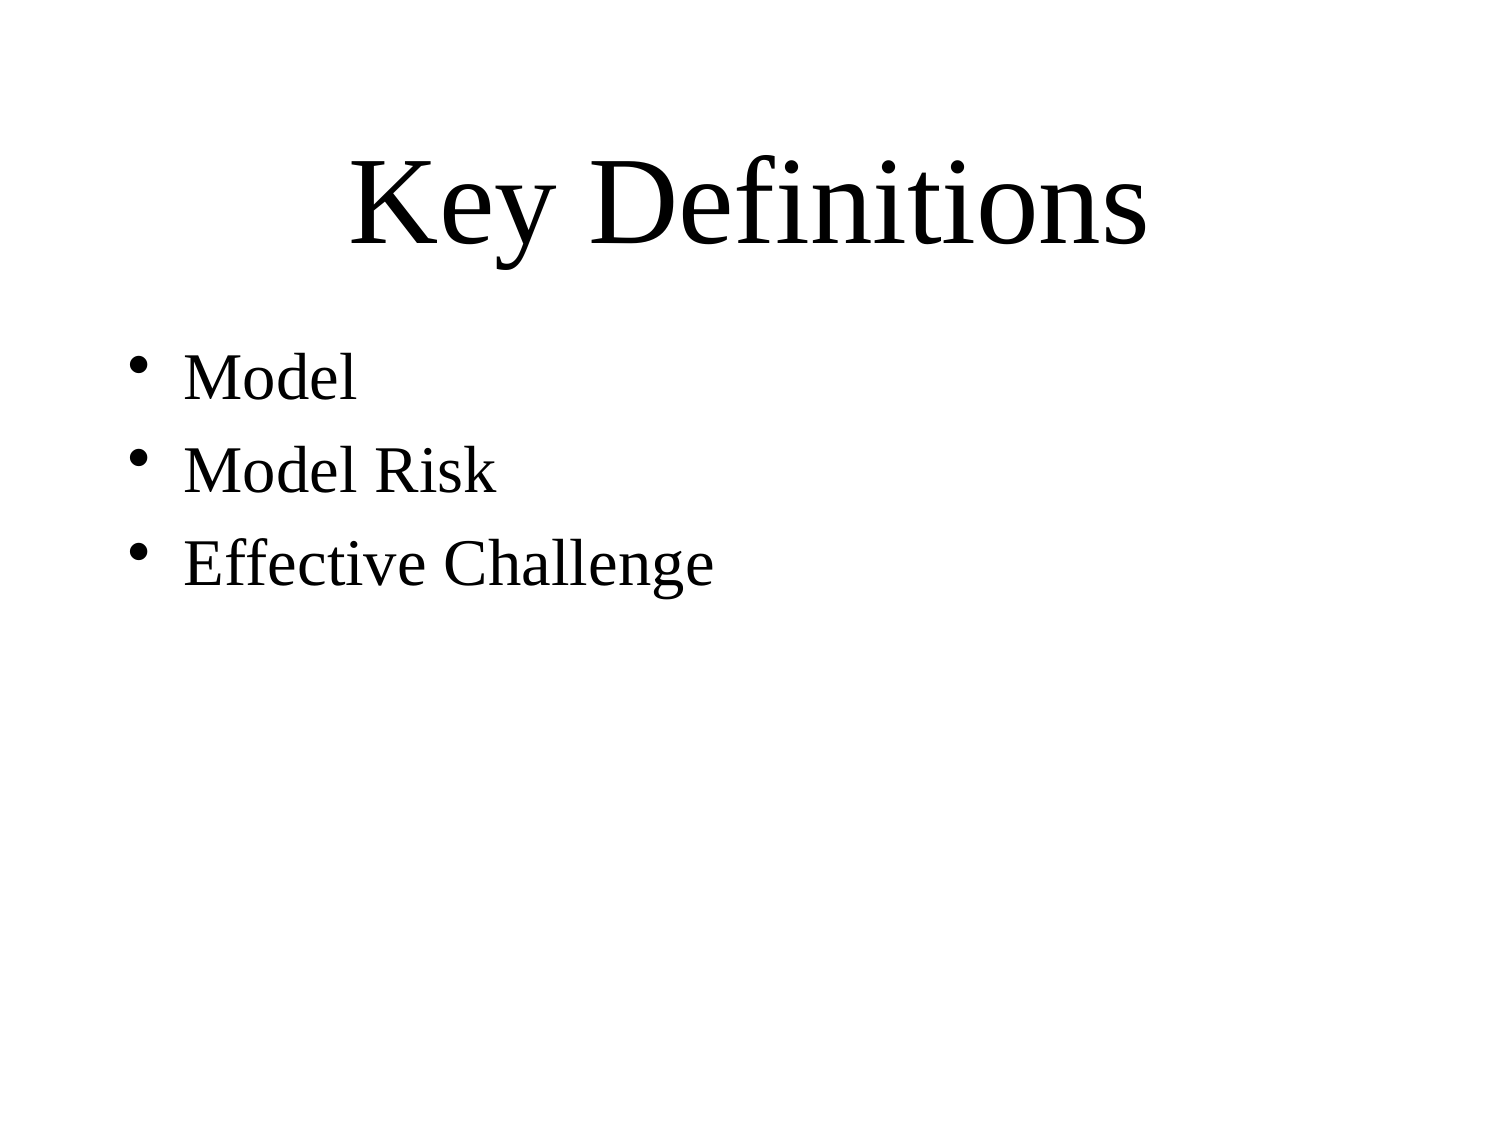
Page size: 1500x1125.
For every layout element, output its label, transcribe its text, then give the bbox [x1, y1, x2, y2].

title Key Definitions [112, 99, 1388, 288]
list Model Model Risk Effective Challenge [112, 324, 1388, 1001]
